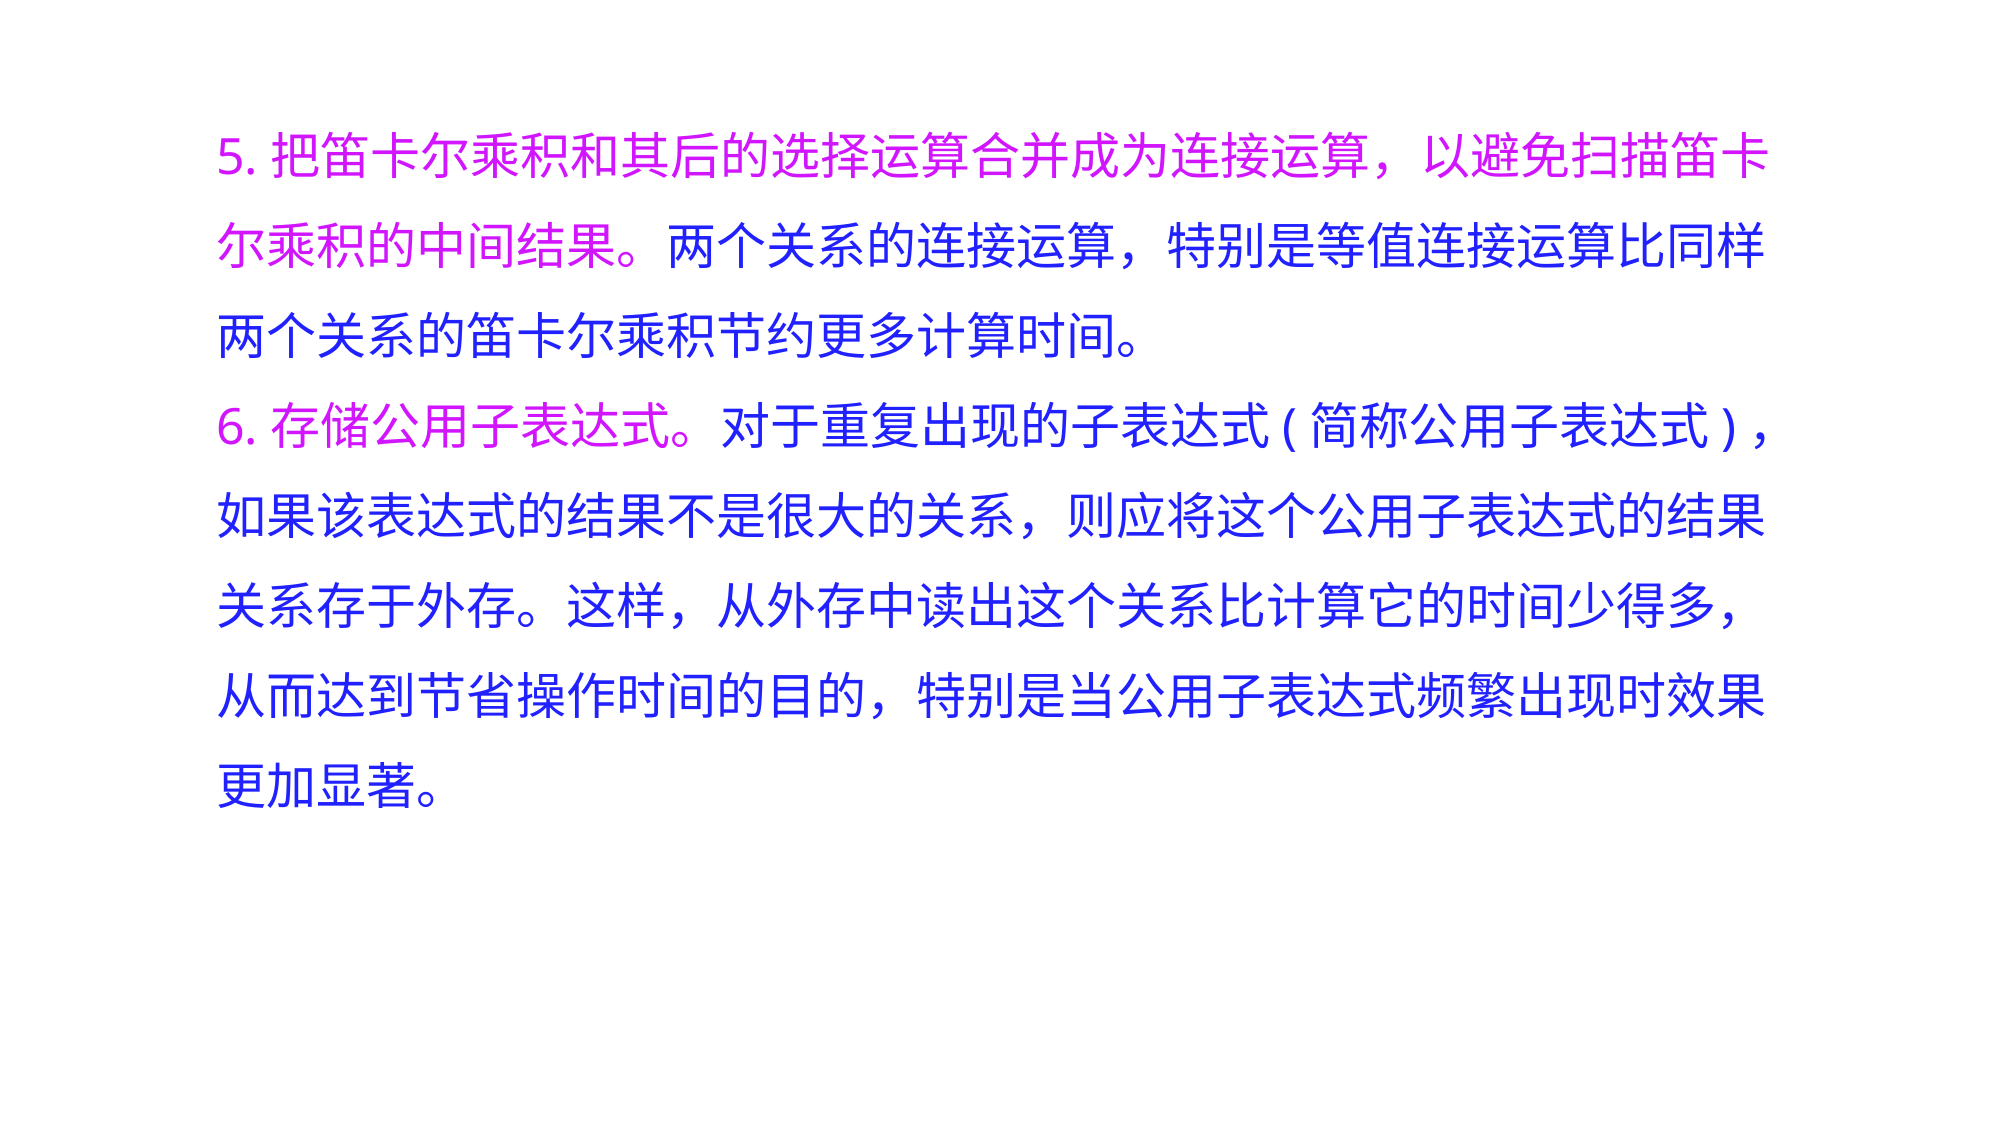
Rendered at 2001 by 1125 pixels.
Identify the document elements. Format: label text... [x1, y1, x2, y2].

text_box 5.把笛卡尔乘积和其后的选择运算合并成为连接运算，以避免扫描笛卡尔乘积的中间结果。两个关系的连接运算，特别是等值连接运算比同样两个关系的笛卡尔乘积节约更多计算时间。 6.存储公用子表达式。对于重复出现的子表达式(简称公用子表达式)，如果该表达式的结果不是很大的关系，则应将这个公用子表达式的结果关系存于外存。这样，从外存中读出这个关系比计算它的时间少得多，从而达到节省操作时间的目的，特别是当公用子表达式频繁出现时效果更加显著。 [201, 87, 1829, 822]
